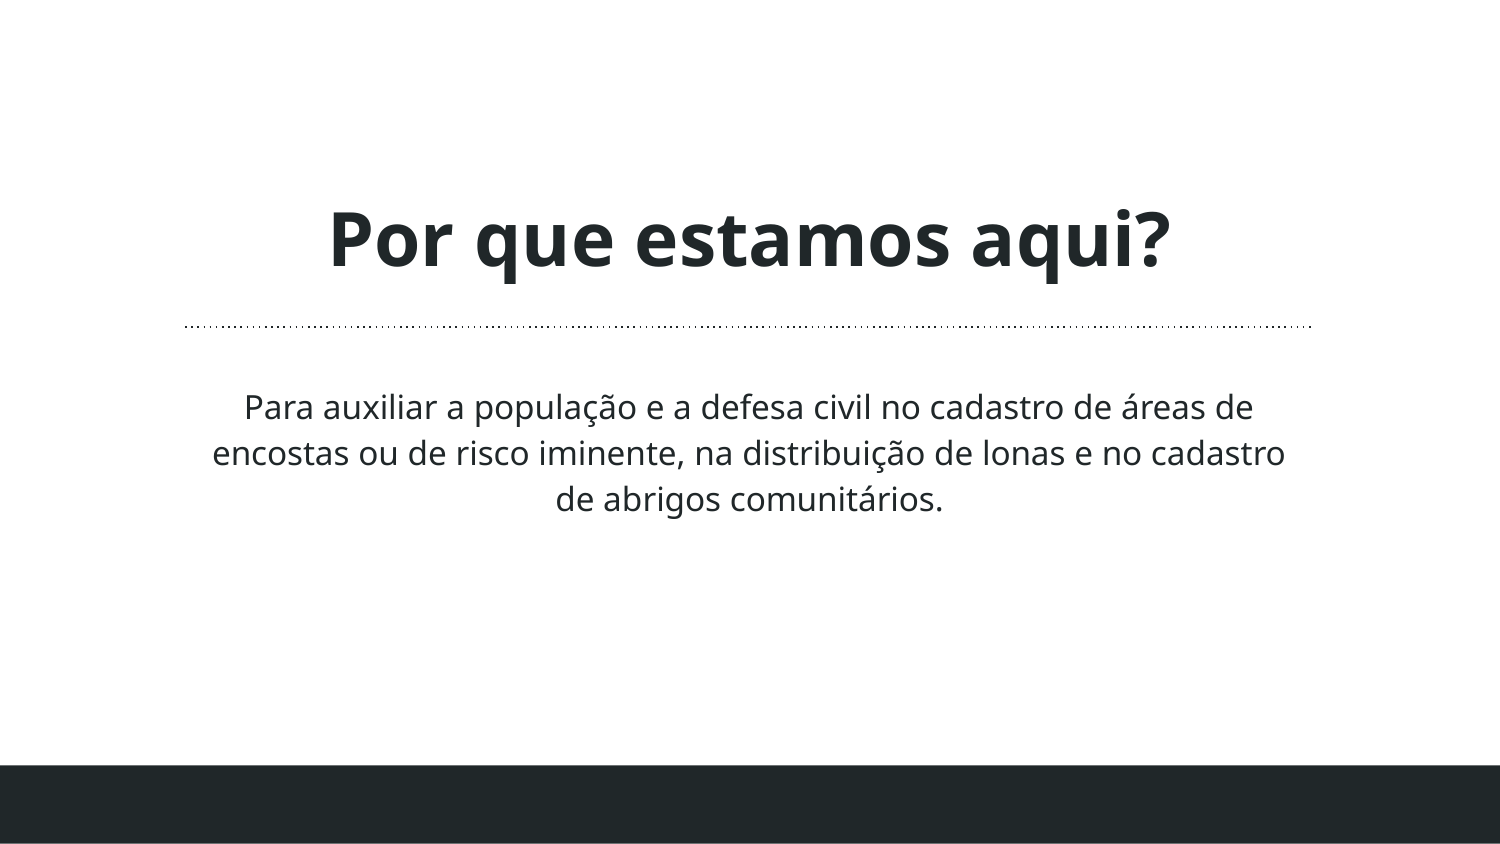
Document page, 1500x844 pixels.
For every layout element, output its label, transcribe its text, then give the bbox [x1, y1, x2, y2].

title Por que estamos aqui? [185, 64, 1315, 297]
list Para auxiliar a população e a defesa civil no cadastro de áreas de encostas ou de risco iminente, na distribuição de lonas e no cadastro de abrigos comunitários. [185, 365, 1315, 726]
